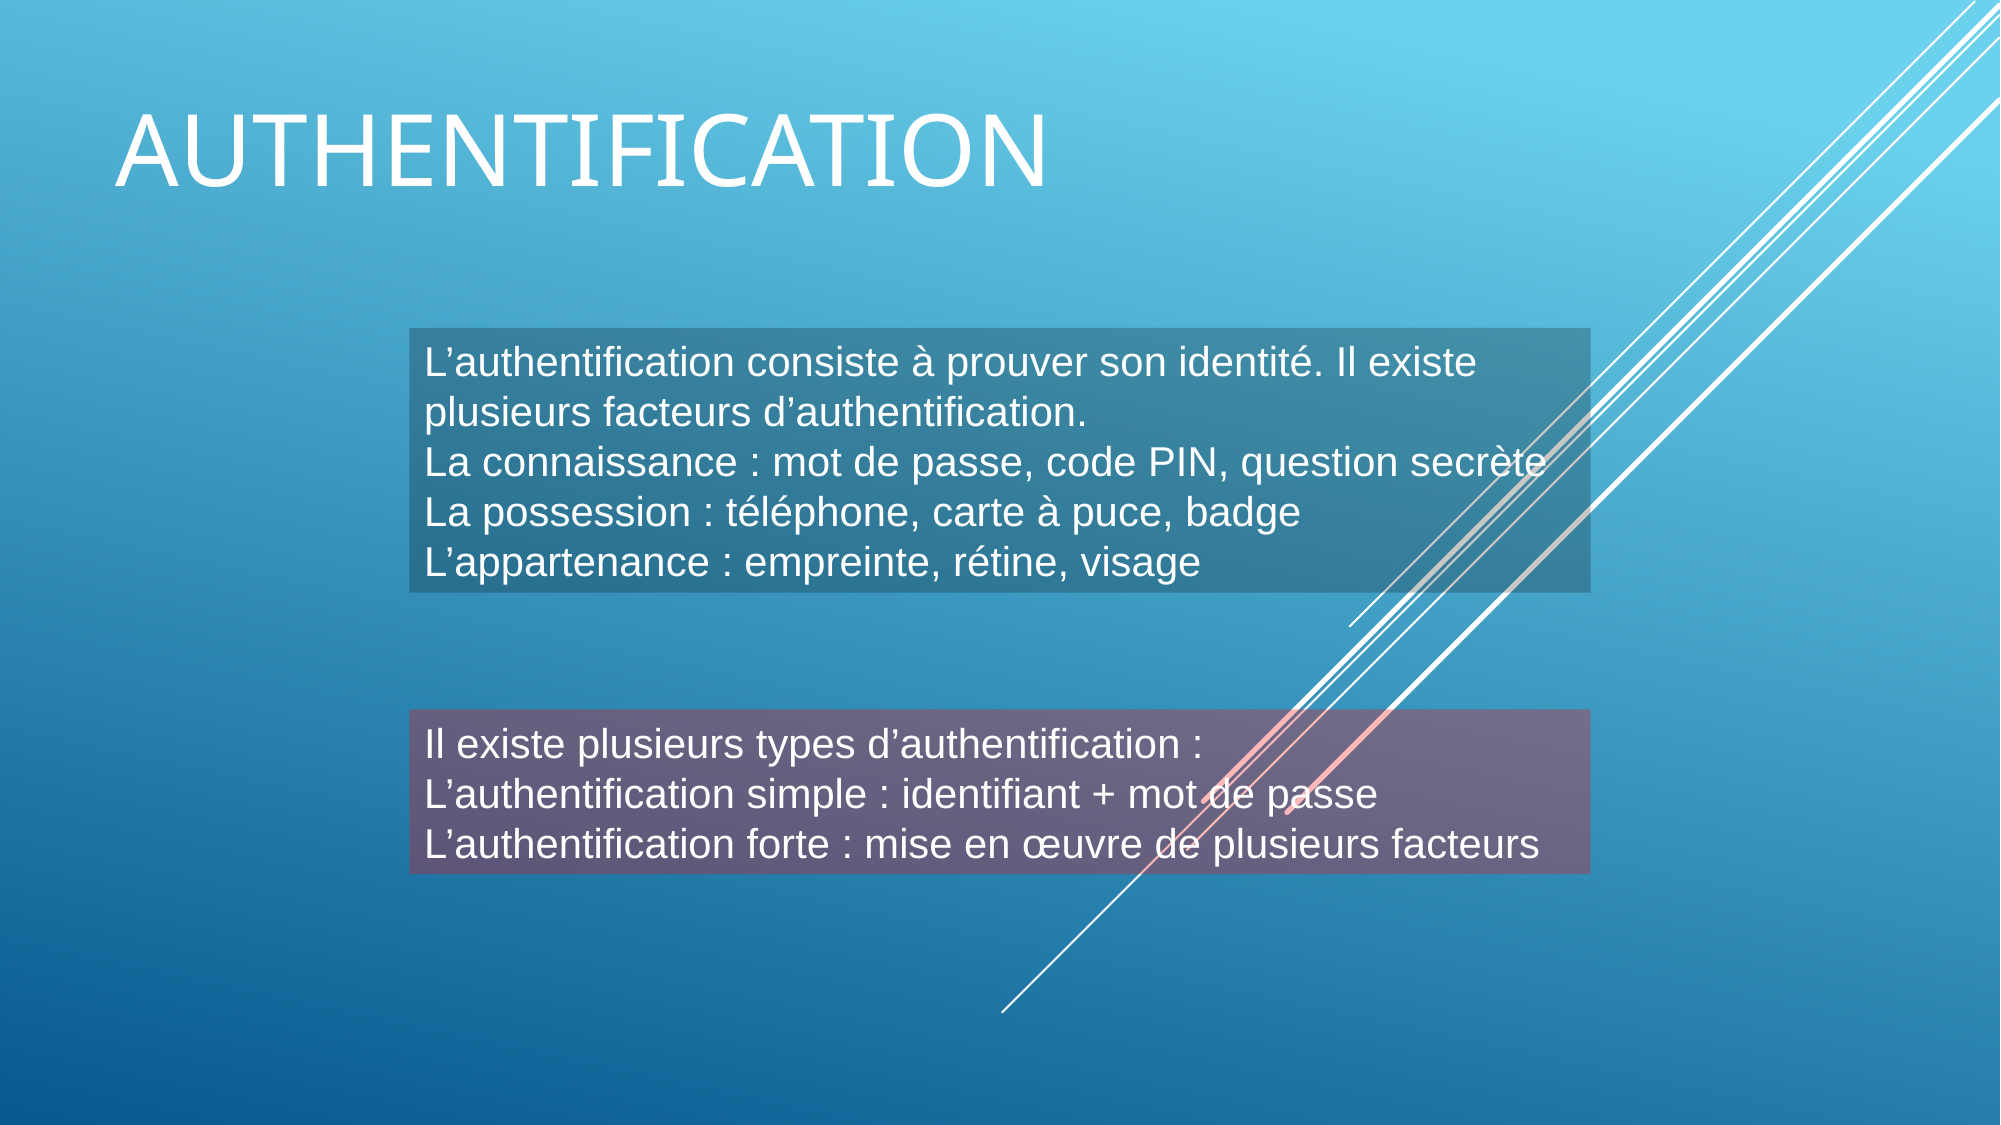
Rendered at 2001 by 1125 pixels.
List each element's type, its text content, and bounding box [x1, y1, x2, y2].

text_box L’authentification consiste à prouver son identité. Il existe plusieurs facteurs d’authentification. La connaissance : mot de passe, code PIN, question secrète La possession : téléphone, carte à puce, badge L’appartenance : empreinte, rétine, visage [409, 327, 1591, 593]
title Authentification [100, 75, 1900, 214]
text_box Il existe plusieurs types d’authentification : L’authentification simple : identifiant + mot de passe L’authentification forte : mise en œuvre de plusieurs facteurs [409, 709, 1591, 875]
